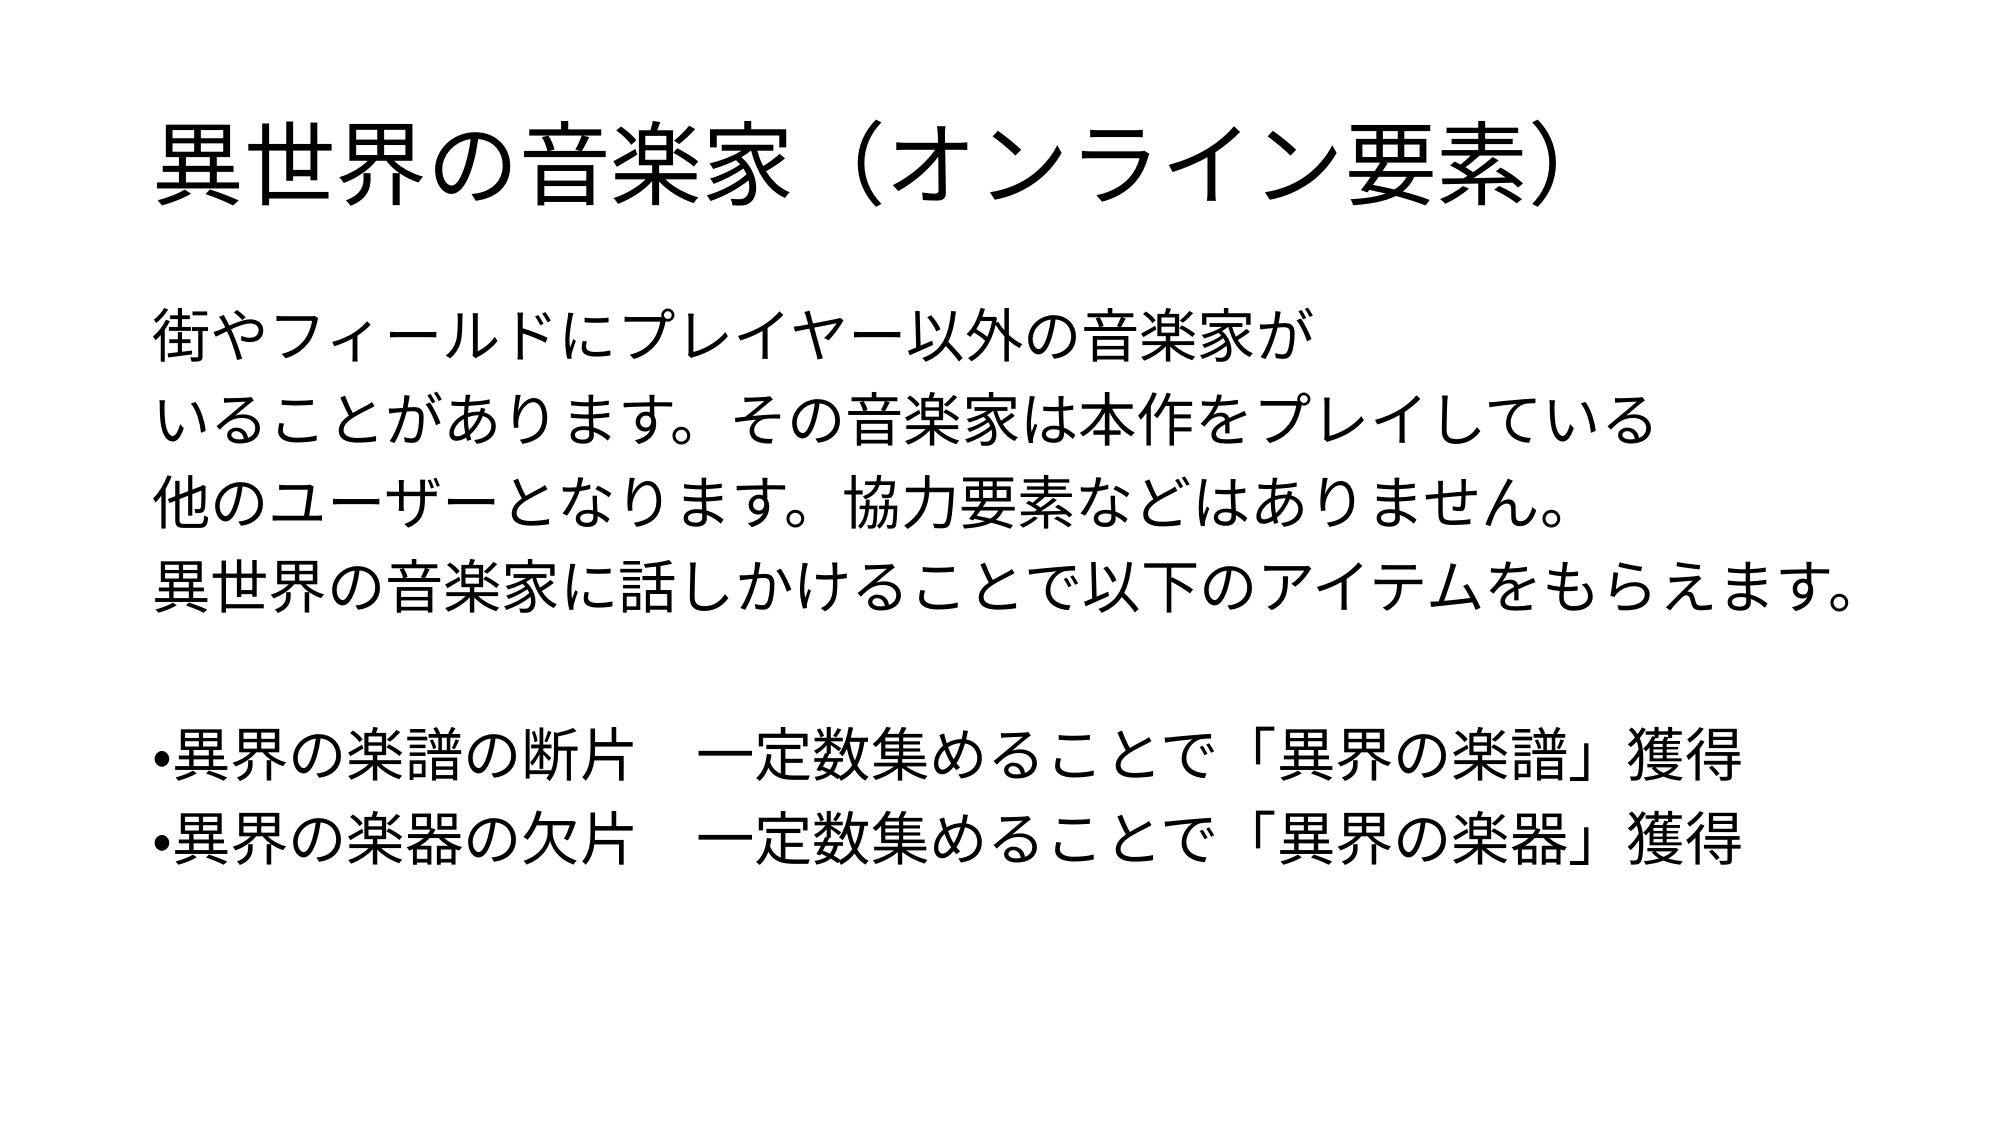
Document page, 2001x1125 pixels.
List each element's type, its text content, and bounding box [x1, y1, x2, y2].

list 街やフィールドにプレイヤー以外の音楽家が いることがあります。その音楽家は本作をプレイしている 他のユーザーとなります。協力要素などはありません。 異世界の音楽家に話しかけることで以下のアイテムをもらえます。 ・異界の楽譜の断片 一定数集めることで「異界の楽譜」獲得 ・異界の楽器の欠片 一定数集めることで「異界の楽器」獲得 [137, 299, 1863, 1014]
title 異世界の音楽家（オンライン要素） [137, 59, 1863, 278]
